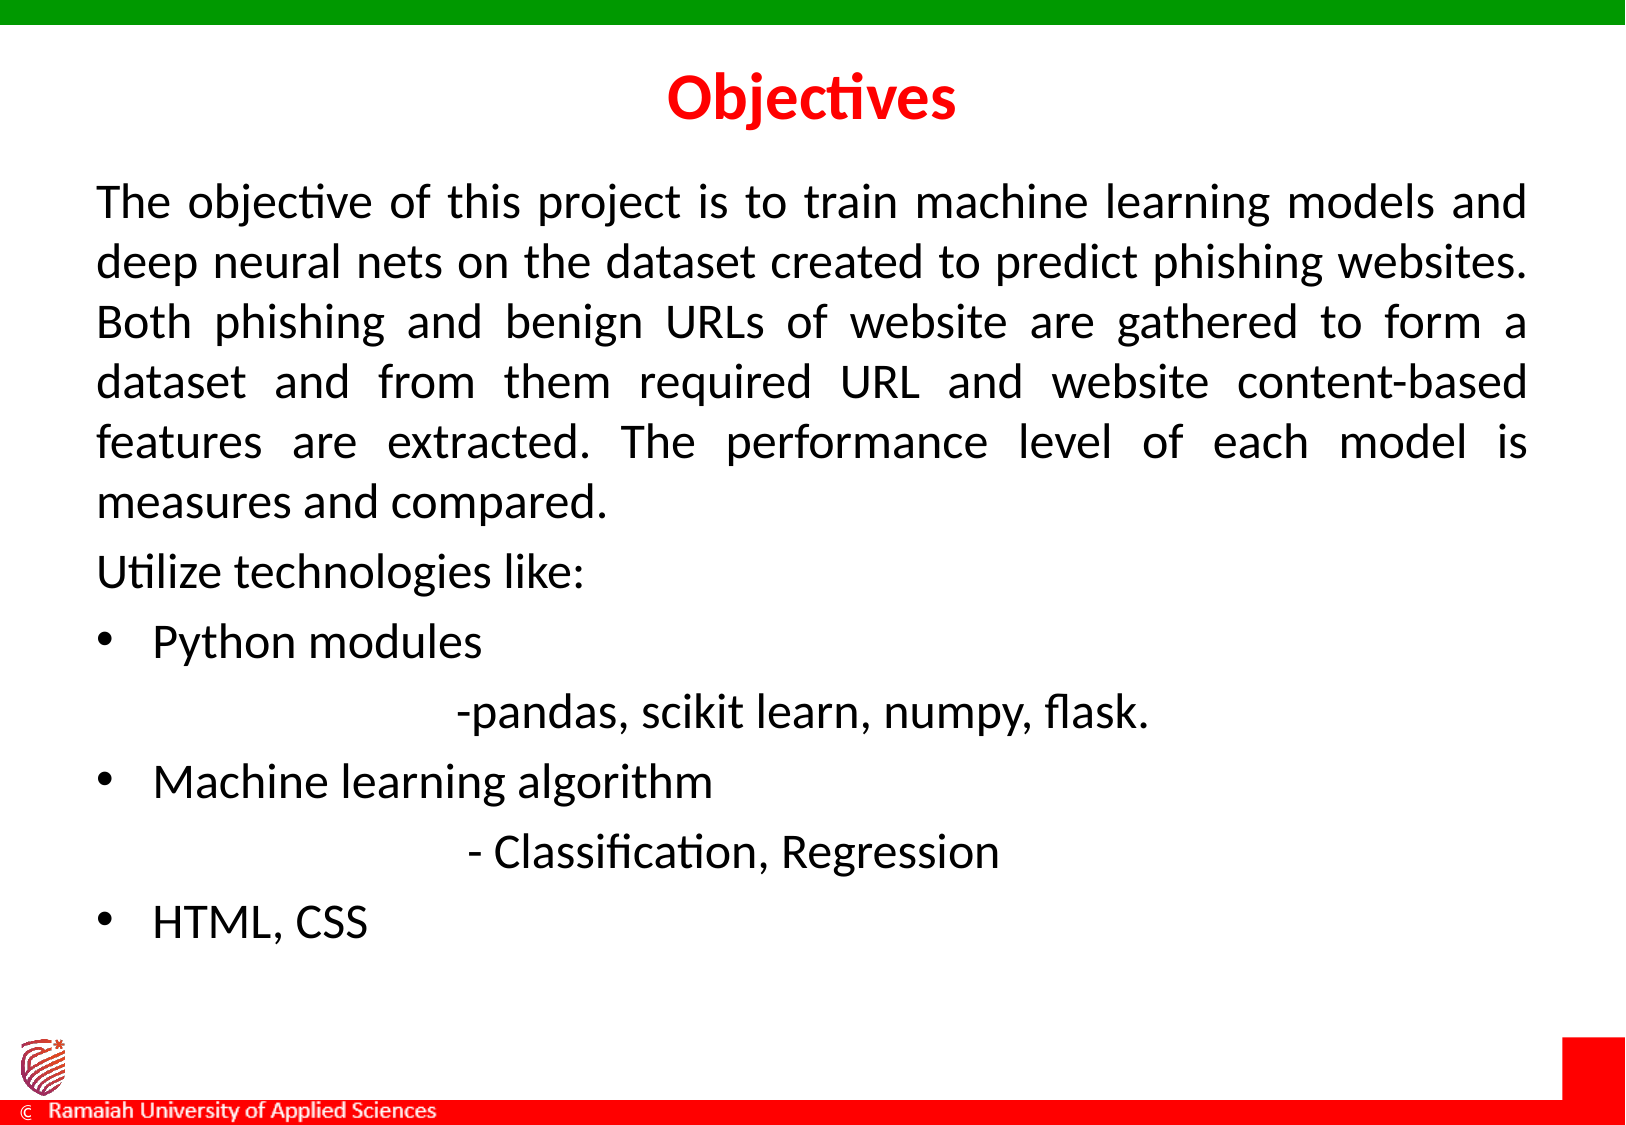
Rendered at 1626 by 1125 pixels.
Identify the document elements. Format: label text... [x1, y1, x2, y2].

picture [44, 1100, 442, 1125]
list The objective of this project is to train machine learning models and deep neural nets on the dataset created to predict phishing websites. Both phishing and benign URLs of website are gathered to form a dataset and from them required URL and website content-based features are extracted. The performance level of each model is measures and compared. Utilize technologies like: Python modules -pandas, scikit learn, numpy, flask. Machine learning algorithm - Classification, Regression HTML, CSS [81, 160, 1544, 1005]
picture [21, 1039, 65, 1096]
title Objectives [81, 45, 1544, 160]
